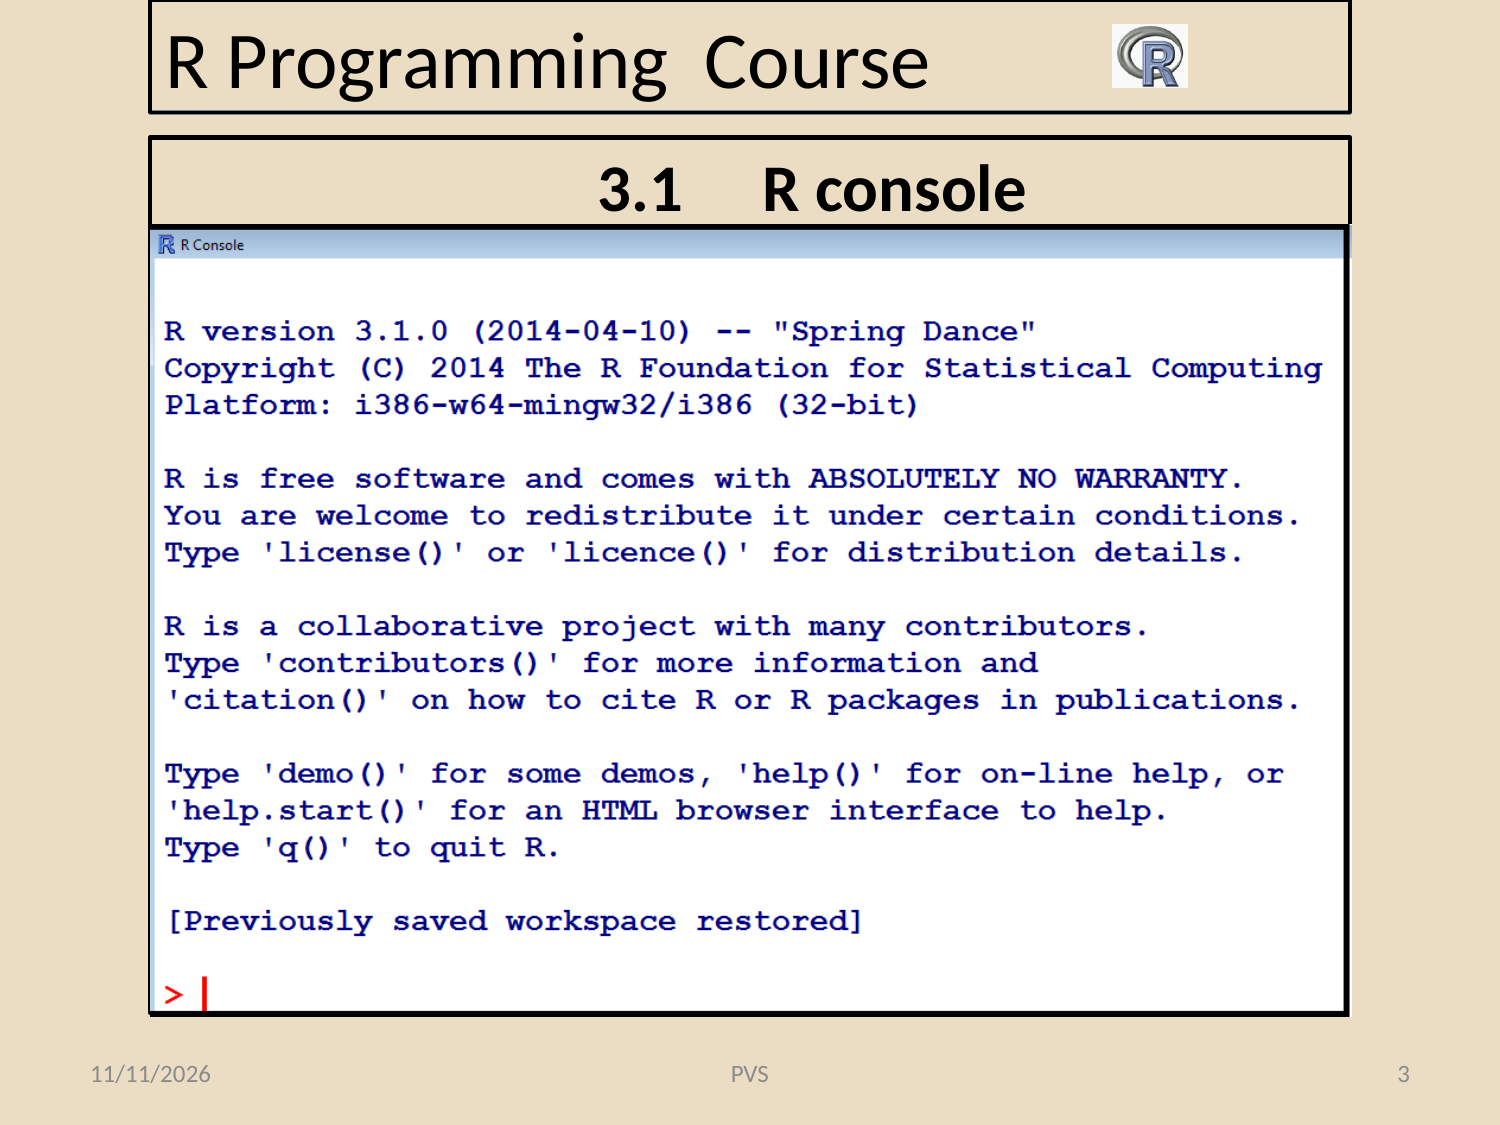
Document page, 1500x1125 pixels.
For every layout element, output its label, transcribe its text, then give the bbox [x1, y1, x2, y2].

text_box 3.1 R console [174, 137, 1375, 233]
slide_number 3 [1074, 1042, 1425, 1103]
title R Programming Course [150, 0, 1350, 113]
picture [149, 224, 1352, 1017]
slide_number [75, 1042, 425, 1103]
footer PVS [512, 1042, 988, 1103]
text_box [148, 135, 1352, 224]
